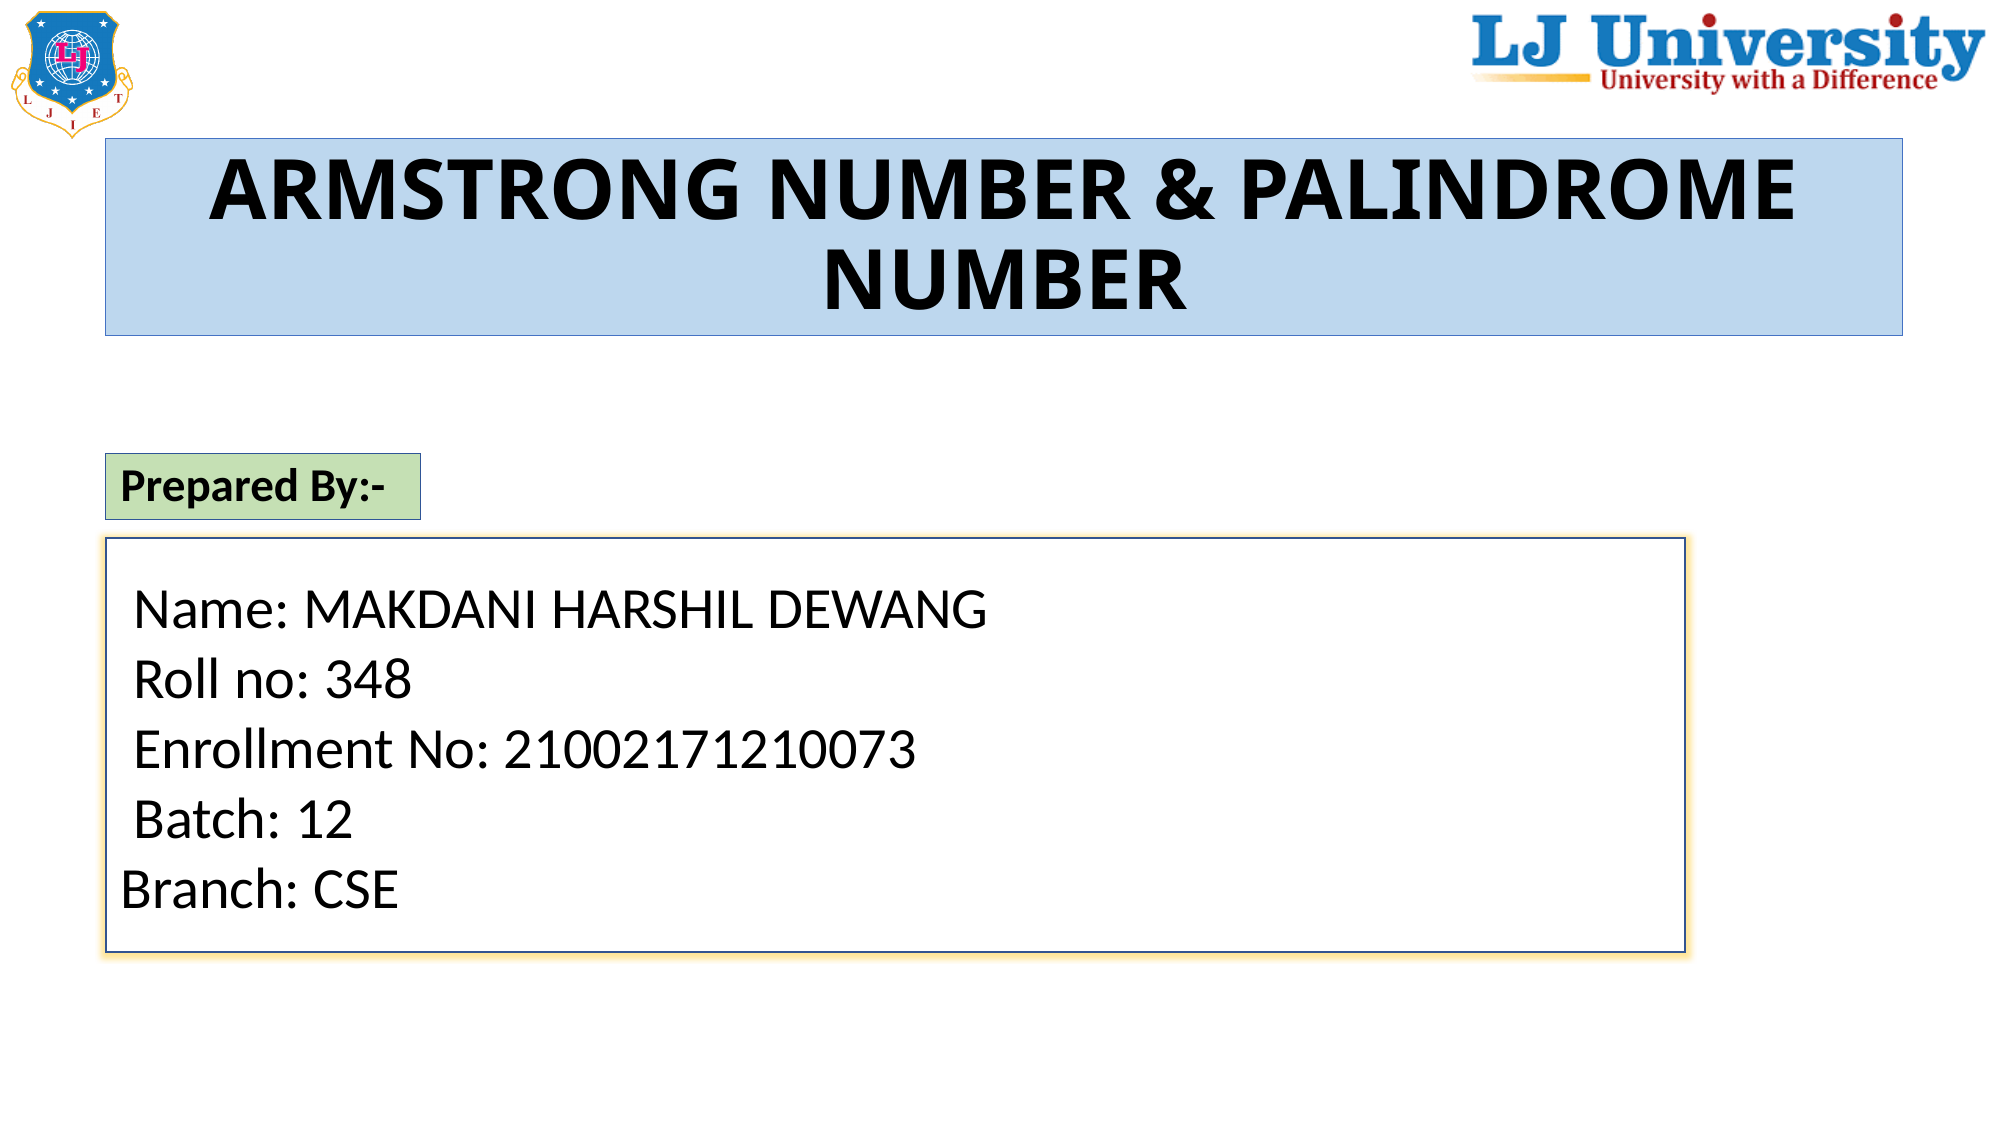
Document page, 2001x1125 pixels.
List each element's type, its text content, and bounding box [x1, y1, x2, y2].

title ARMSTRONG NUMBER & PALINDROME NUMBER [105, 138, 1903, 336]
picture [1468, 0, 1986, 100]
subtitle Prepared By:- [105, 453, 421, 520]
text_box Name: MAKDANI HARSHIL DEWANG Roll no: 348 Enrollment No: 21002171210073 Batch: 12 Branch: CSE [105, 537, 1686, 953]
picture [11, 11, 133, 139]
